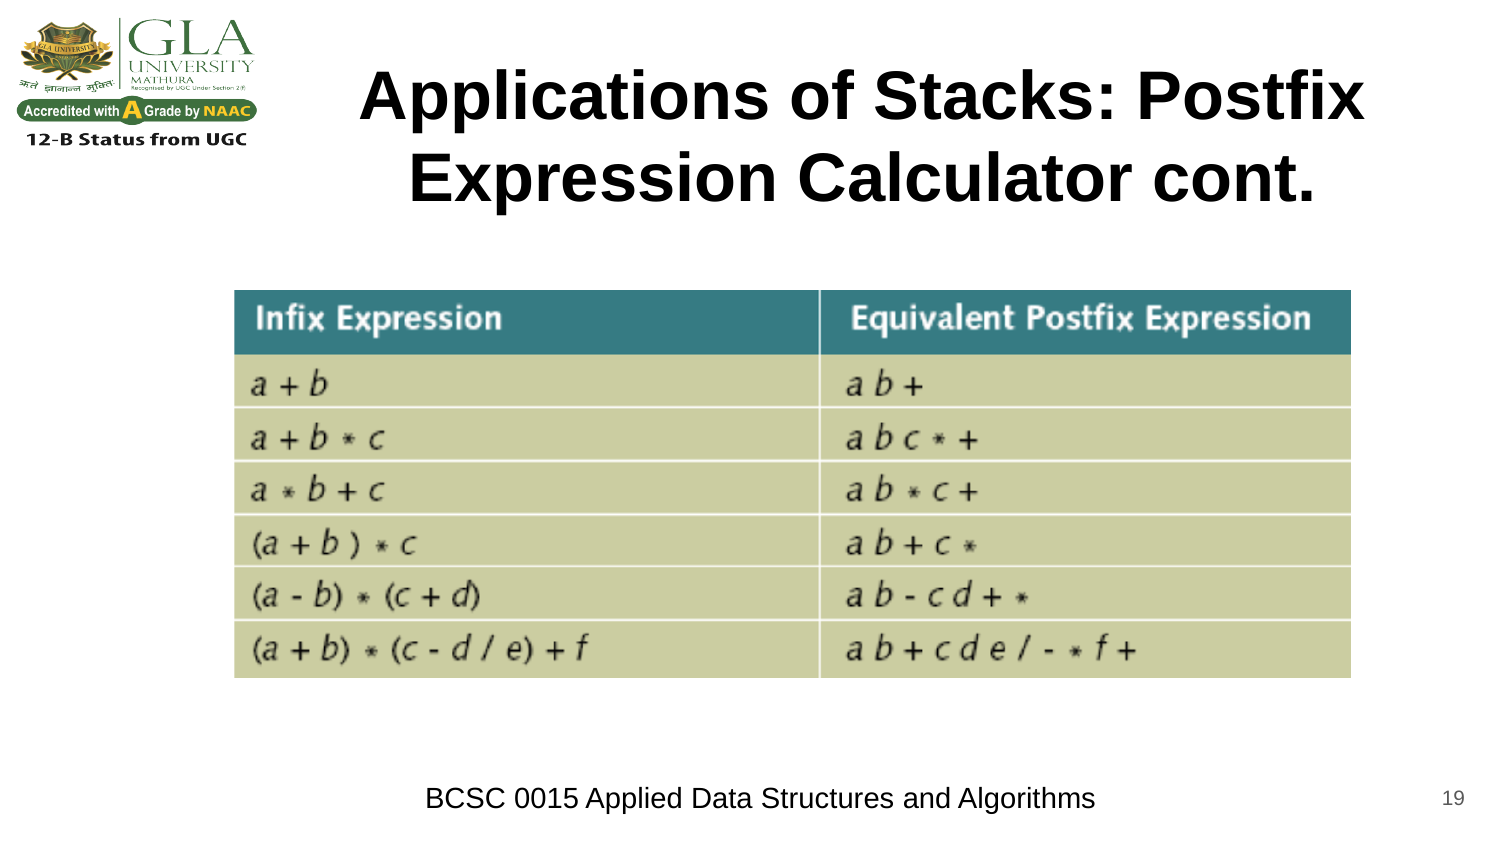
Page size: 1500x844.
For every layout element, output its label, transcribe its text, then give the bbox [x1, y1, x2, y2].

title Applications of Stacks: Postfix Expression Calculator cont. [276, 35, 1449, 130]
picture [10, 13, 263, 150]
slide_number ‹#› [1389, 764, 1480, 830]
picture [234, 290, 1352, 678]
